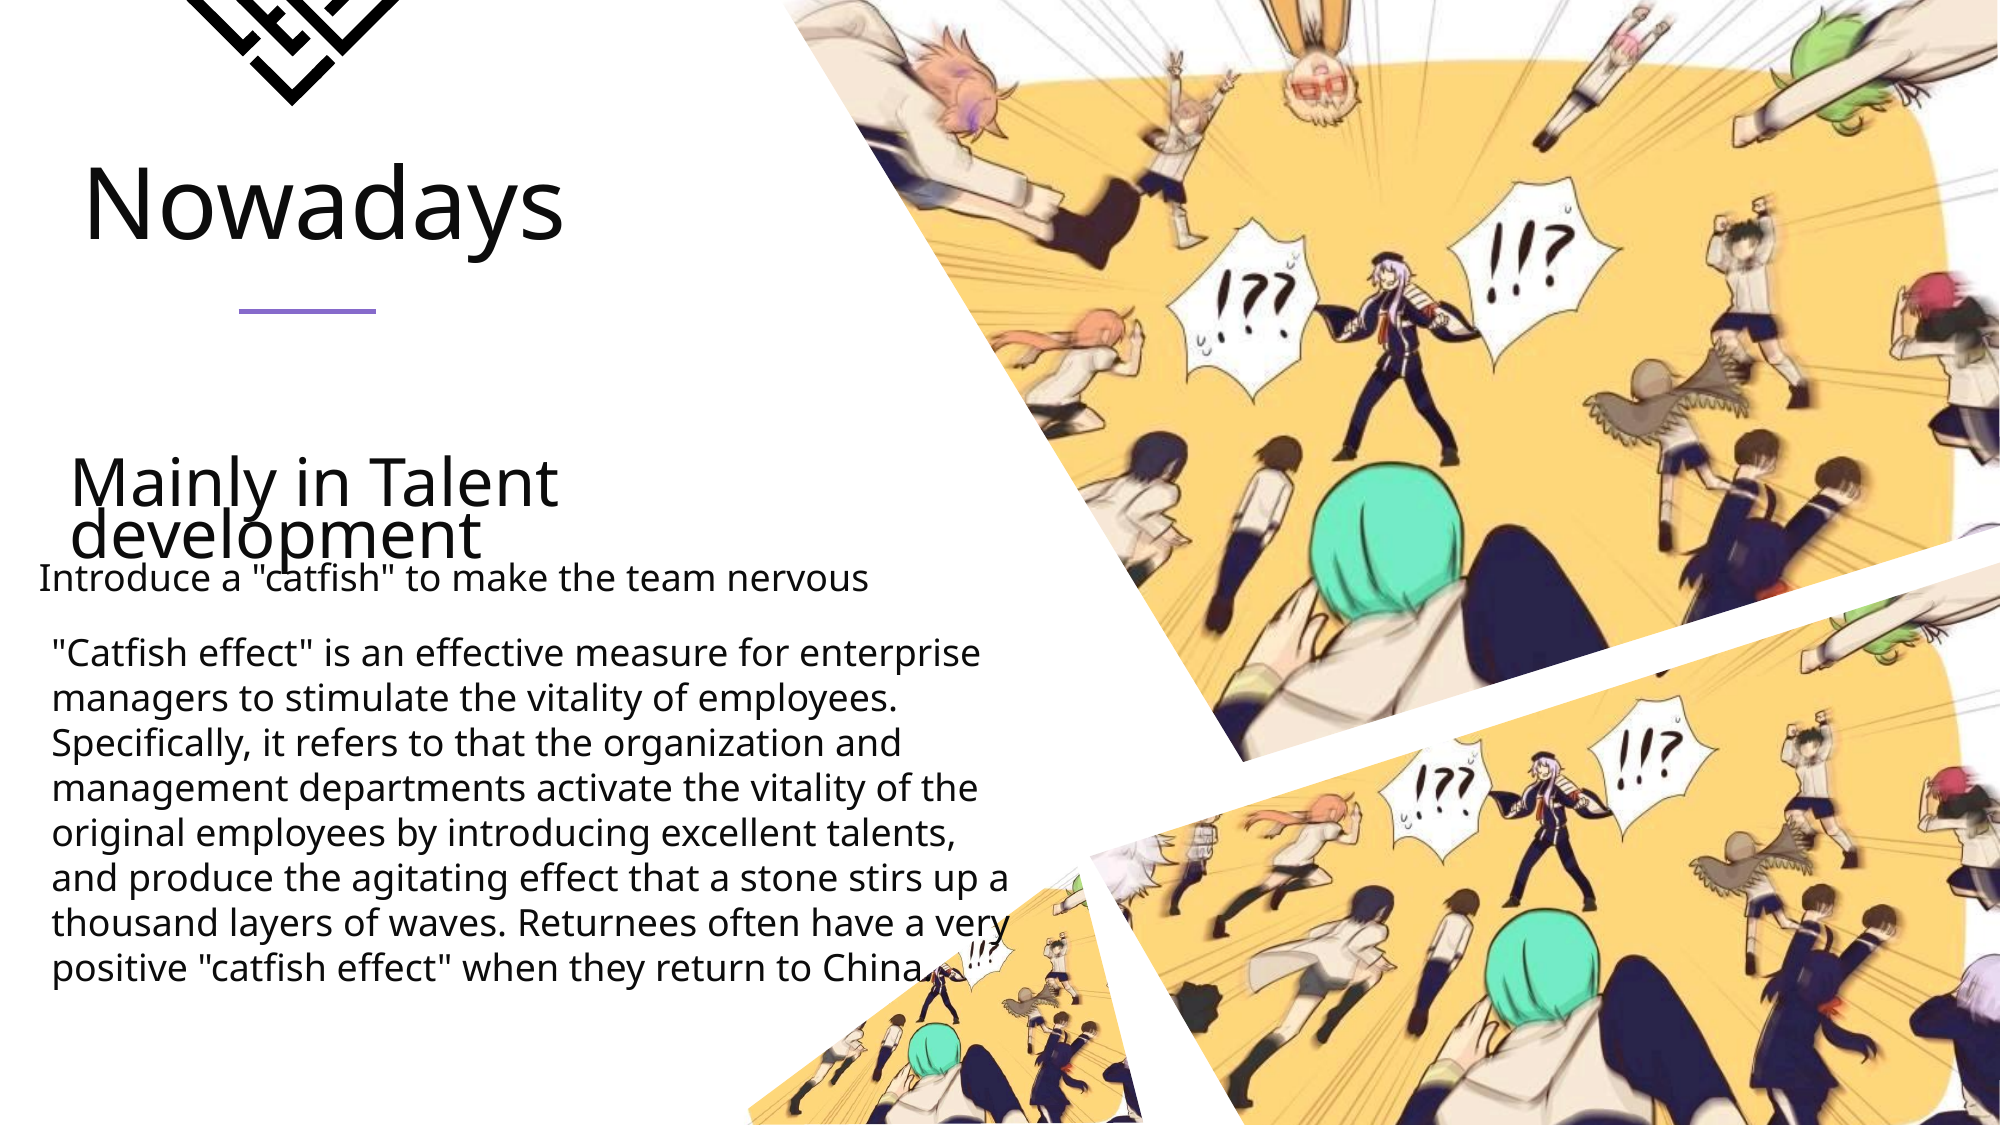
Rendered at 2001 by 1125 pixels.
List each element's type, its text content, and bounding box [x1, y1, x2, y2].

text_box [249, 55, 336, 107]
text_box Mainly in Talent development [55, 460, 779, 546]
text_box [236, 0, 311, 57]
text_box Nowadays [0, 121, 649, 267]
text_box Introduce a "catfish" to make the team nervous [24, 546, 779, 607]
text_box "Catfish effect" is an effective measure for enterprise managers to stimulate the vitality of employees. Specifically, it refers to that the organization and management departments activate the vitality of the original employees by introducing excellent talents, and produce the agitating effect that a stone stirs up a thousand layers of waves. Returnees often have a very positive "catfish effect" when they return to China. [36, 621, 1037, 997]
text_box [286, 0, 400, 57]
picture [726, 0, 2000, 1125]
text_box [186, 0, 261, 57]
